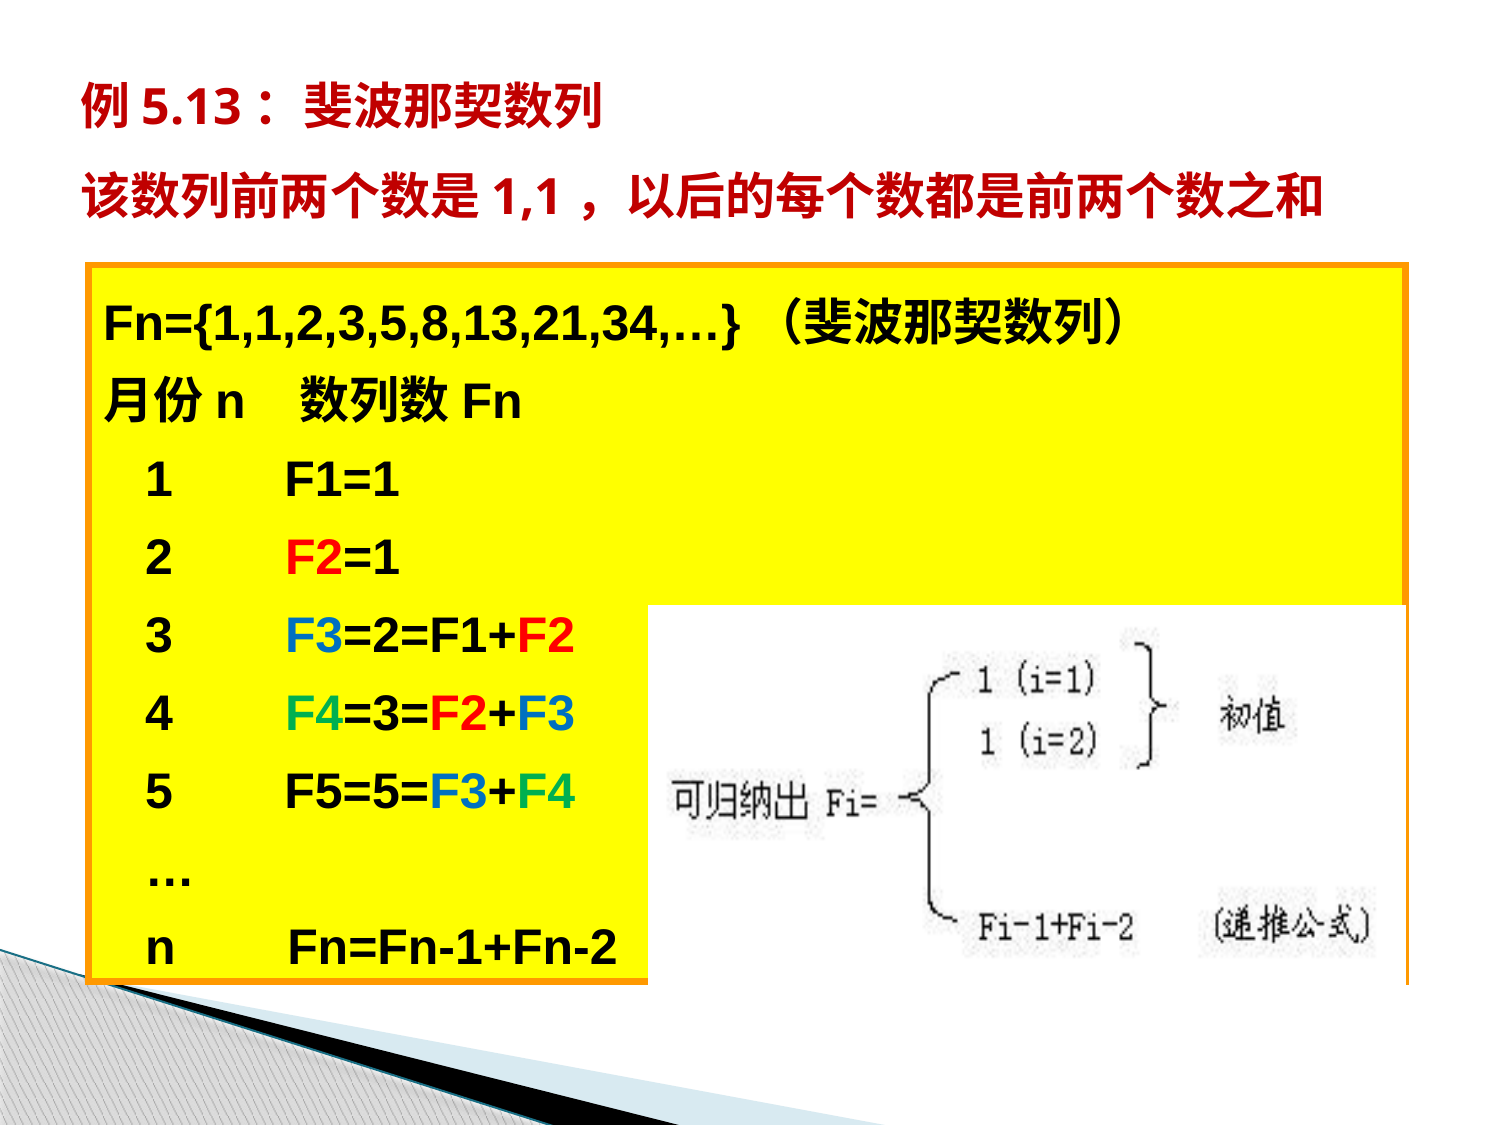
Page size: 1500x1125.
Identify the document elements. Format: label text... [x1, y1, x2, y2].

title 例5.13：斐波那契数列 该数列前两个数是1,1，以后的每个数都是前两个数之和 [64, 36, 1418, 250]
text_box Fn={1,1,2,3,5,8,13,21,34,…}（斐波那契数列） 月份n 数列数Fn 1 F1=1 2 F2=1 3 F3=2=F1+F2 4 F4=3=F2+F3 5 F5=5=F3+F4 … n Fn=Fn-1+Fn-2 [88, 265, 1406, 982]
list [648, 605, 1406, 992]
